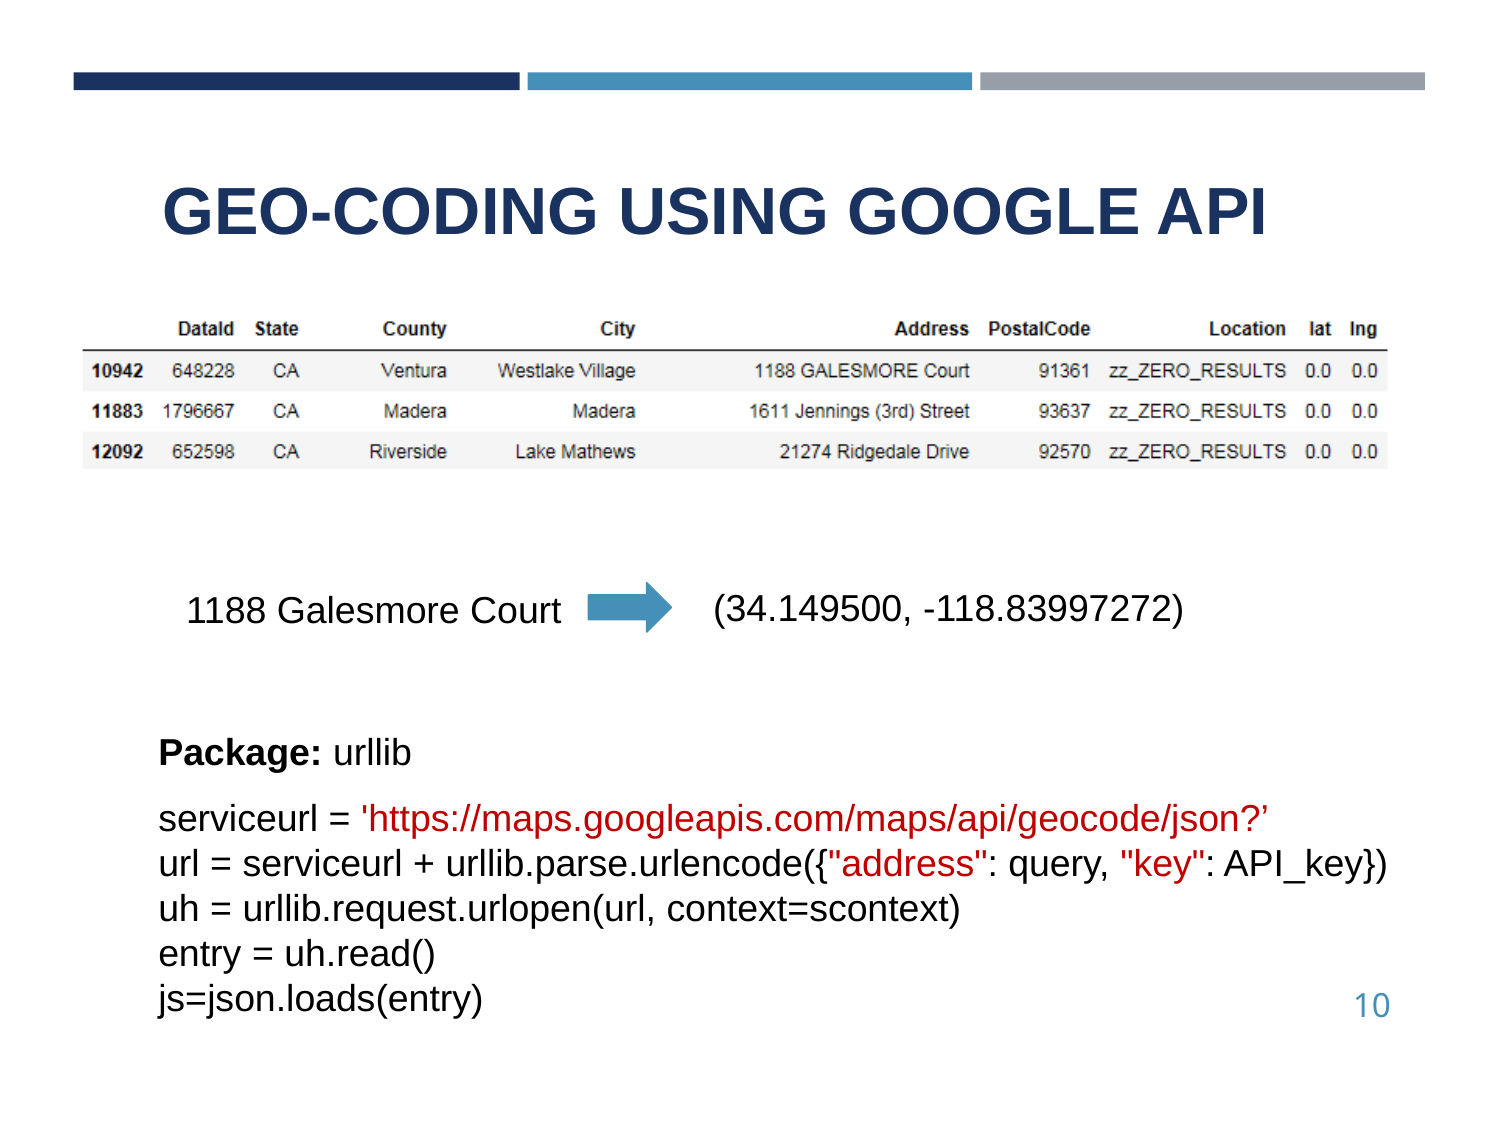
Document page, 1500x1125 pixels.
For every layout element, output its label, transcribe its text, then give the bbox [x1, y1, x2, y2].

text_box (34.149500, -118.83997272) [698, 577, 1200, 637]
text_box serviceurl = 'https://maps.googleapis.com/maps/api/geocode/json?’ url = serviceurl + urllib.parse.urlencode({"address": query, "key": API_key}) uh = urllib.request.urlopen(url, context=scontext) entry = uh.read()​ js=json.loads(entry) [143, 786, 1432, 1072]
text_box Package: urllib [143, 720, 495, 781]
picture [82, 303, 1394, 470]
text_box 1188 Galesmore Court [171, 578, 590, 639]
text_box [587, 581, 672, 633]
text_box Geo-Coding using Google API [147, 160, 1329, 256]
